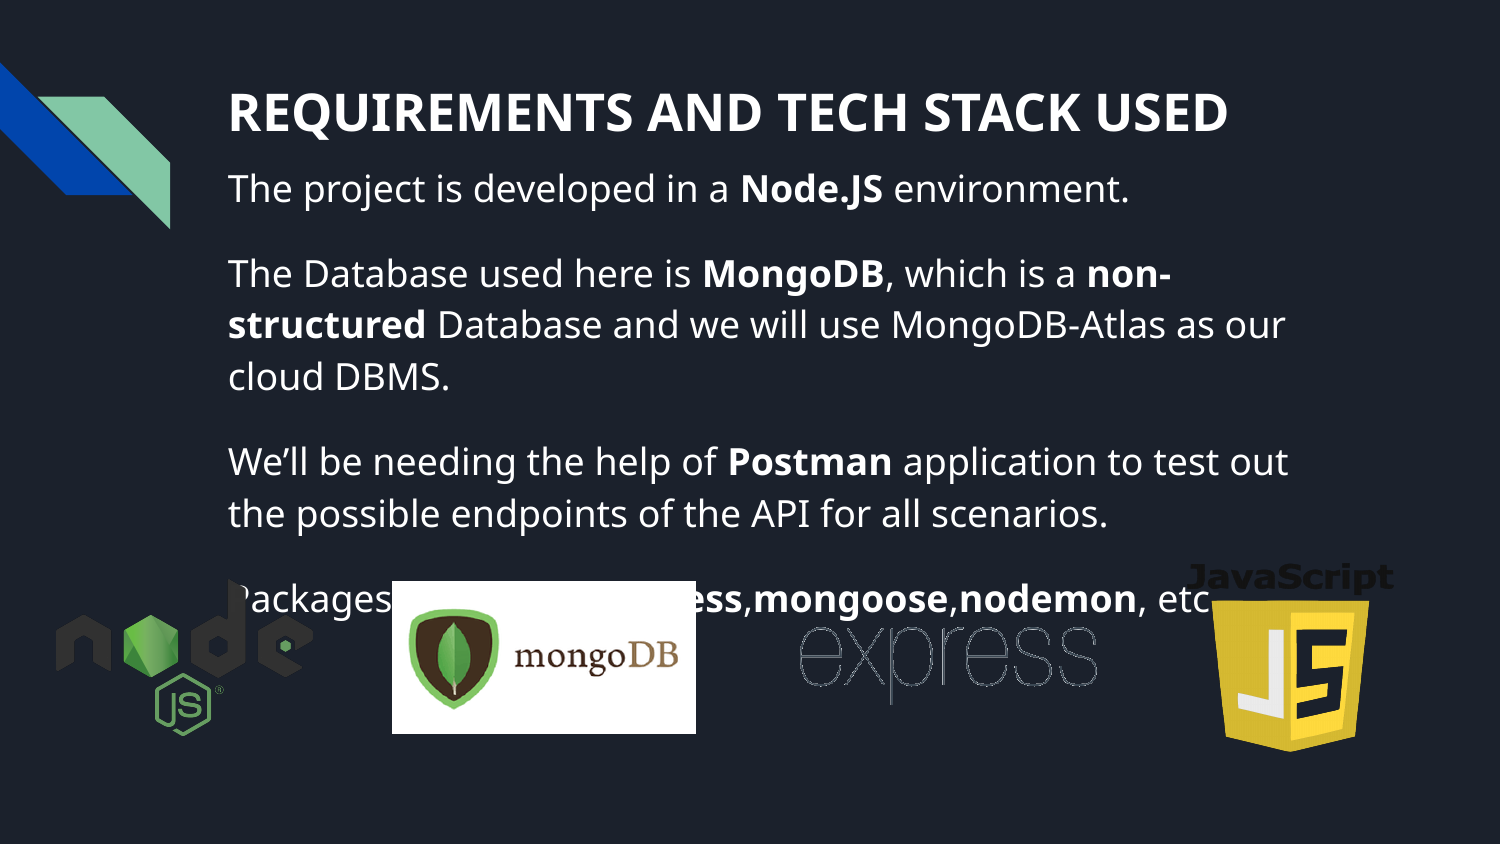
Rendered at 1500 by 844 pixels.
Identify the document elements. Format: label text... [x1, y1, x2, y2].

title REQUIREMENTS AND TECH STACK USED [212, 64, 1368, 142]
picture [56, 578, 313, 736]
list The project is developed in a Node.JS environment. The Database used here is MongoDB, which is a non-structured Database and we will use MongoDB-Atlas as our cloud DBMS. We’ll be needing the help of Postman application to test out the possible endpoints of the API for all scenarios. Packages like config,express,mongoose,nodemon, etc. [212, 142, 1368, 621]
picture [1187, 562, 1394, 752]
picture [775, 591, 1139, 723]
picture [392, 581, 696, 734]
